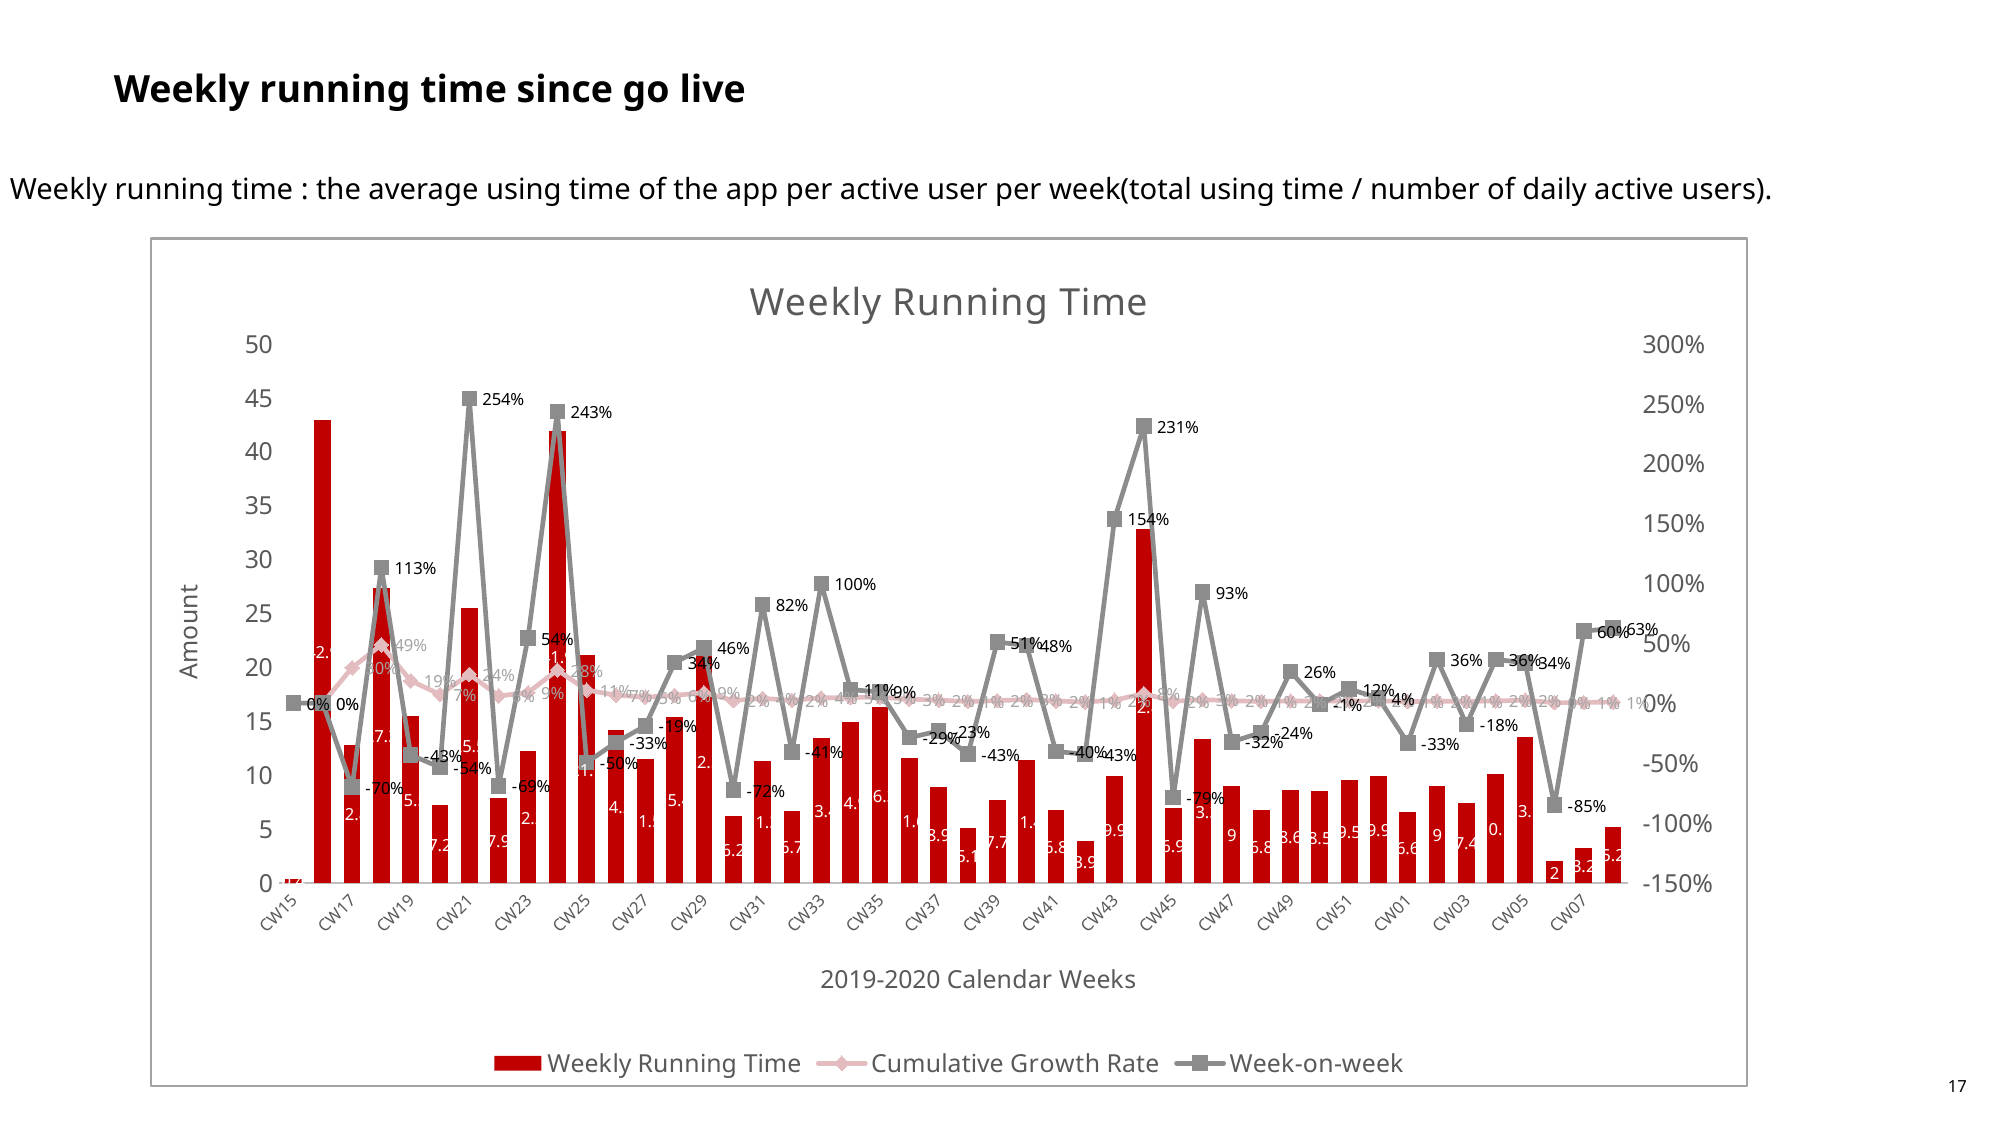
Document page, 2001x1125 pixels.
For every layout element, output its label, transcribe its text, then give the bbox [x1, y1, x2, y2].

chart [150, 237, 1749, 1088]
title Weekly running time since go live [114, 60, 1975, 161]
text_box Weekly running time : the average using time of the app per active user per week(total using time / number of daily active users). [9, 166, 1774, 205]
